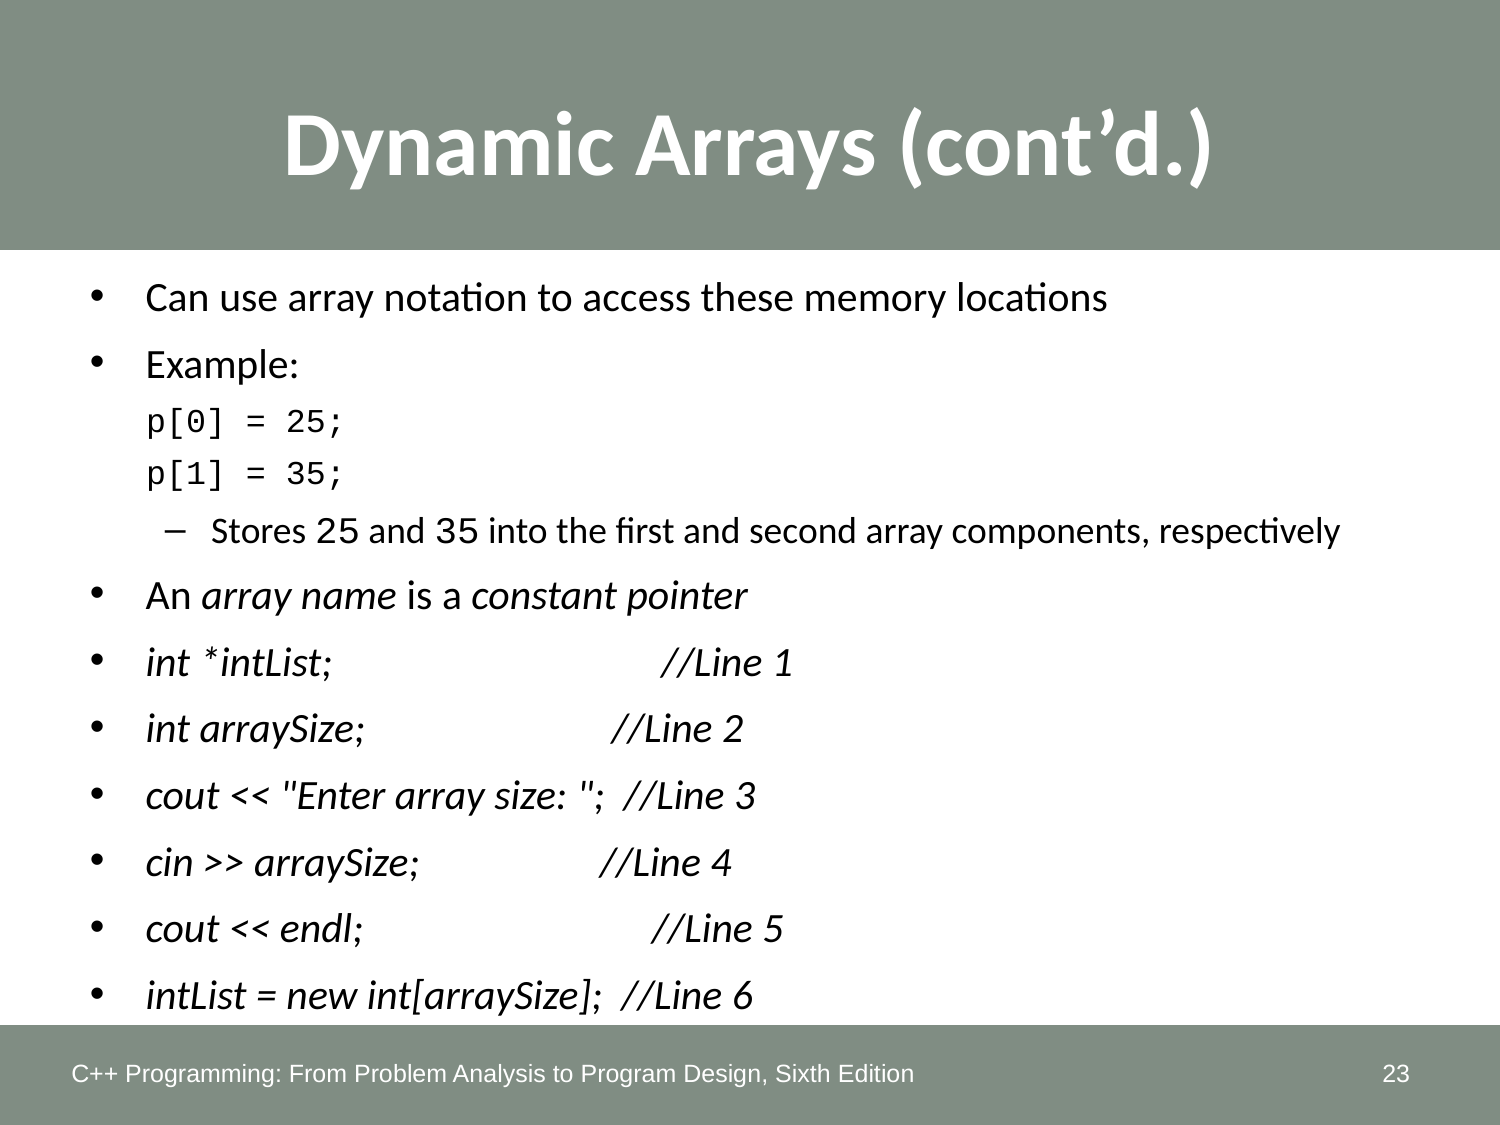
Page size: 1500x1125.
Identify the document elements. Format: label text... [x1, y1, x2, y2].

text_box Dynamic Arrays (cont’d.) [74, 45, 1425, 233]
text_box 23 [1074, 1042, 1425, 1103]
text_box C++ Programming: From Problem Analysis to Program Design, Sixth Edition [0, 1042, 988, 1103]
text_box Can use array notation to access these memory locations Example: p[0] = 25; p[1] = 35; Stores 25 and 35 into the first and second array components, respectively An array name is a constant pointer int *intList; //Line 1 int arraySize; //Line 2 cout << "Enter array size: "; //Line 3 cin >> arraySize; //Line 4 cout << endl; //Line 5 intList = new int[arraySize]; //Line 6 [74, 262, 1425, 1005]
